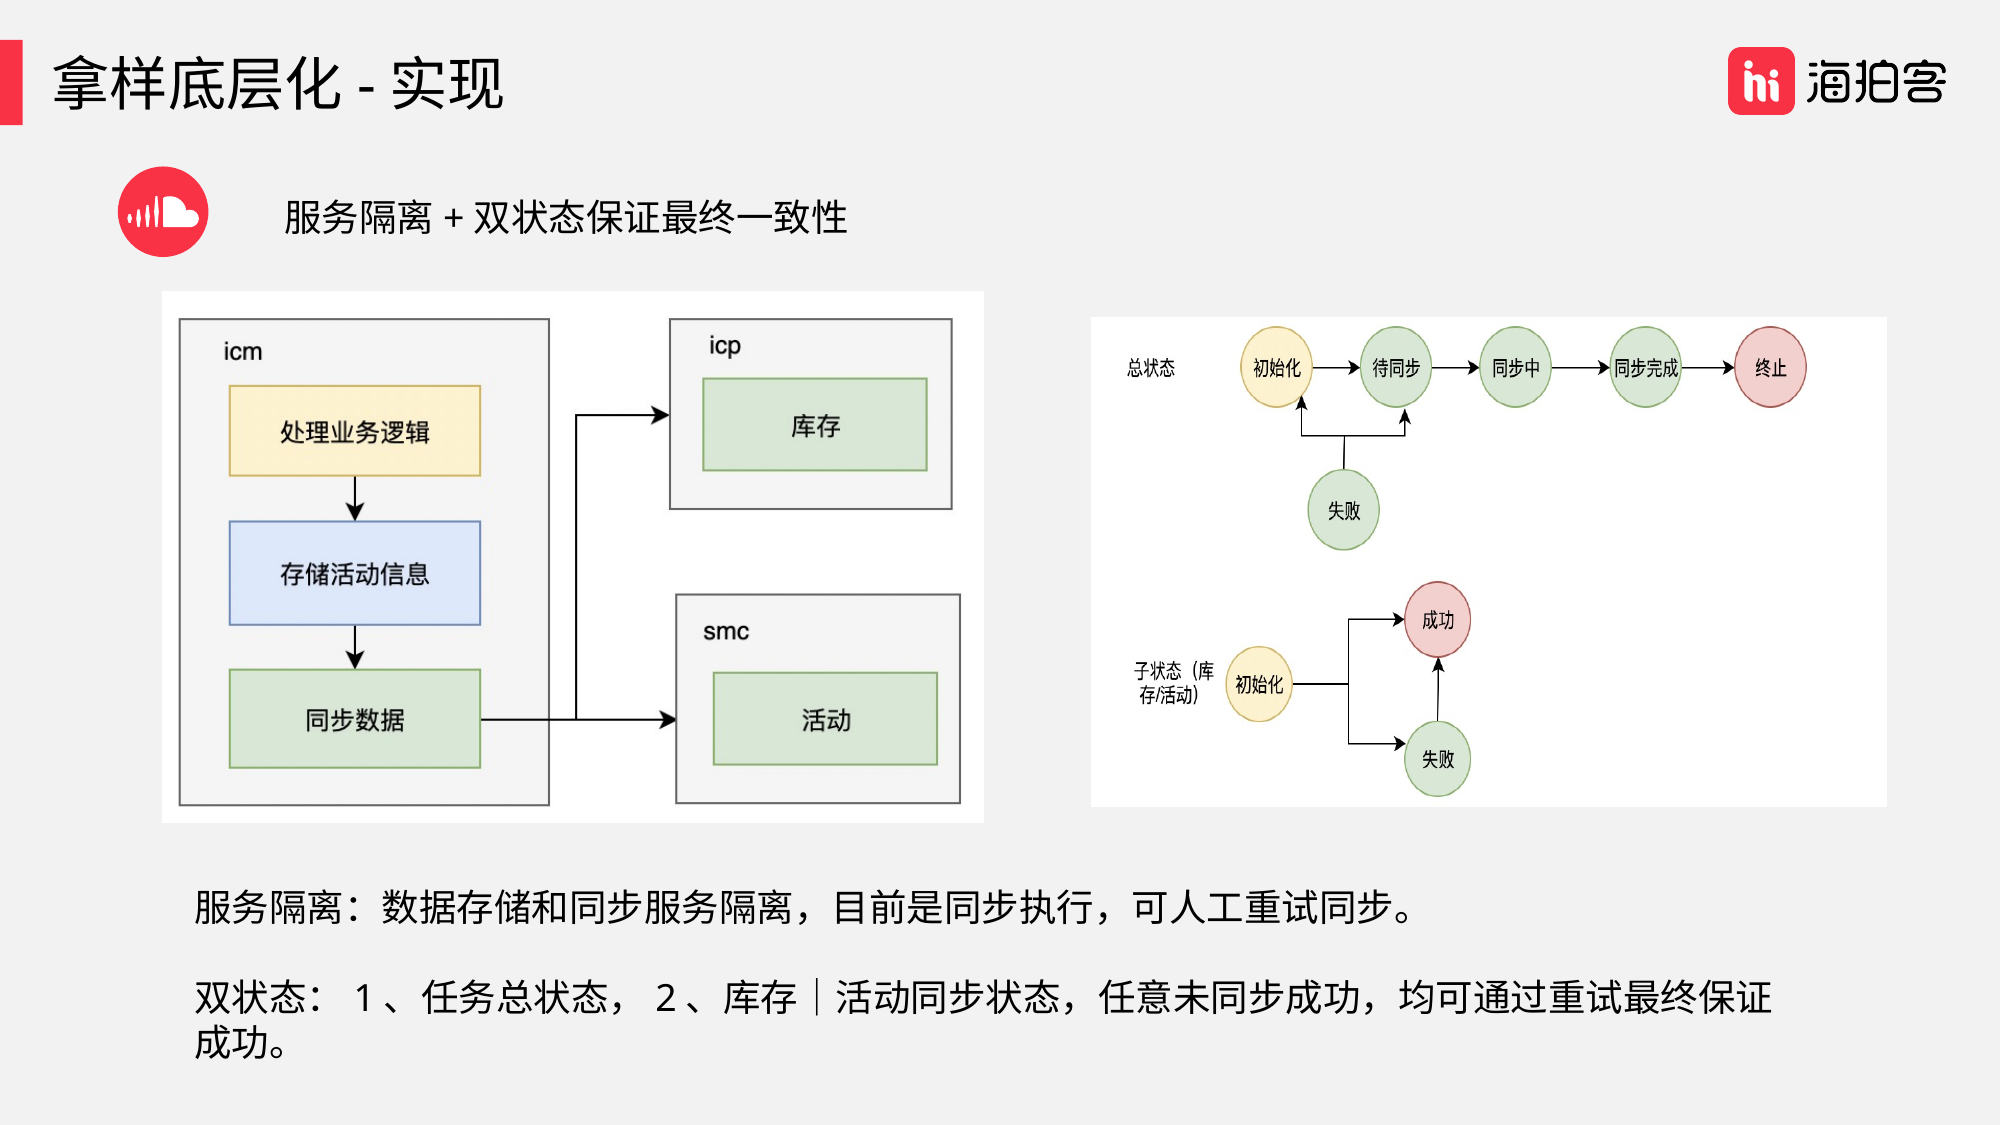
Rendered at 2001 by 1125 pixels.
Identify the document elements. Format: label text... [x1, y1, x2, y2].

picture [1728, 47, 1946, 115]
picture [162, 291, 984, 823]
picture [1091, 317, 1887, 807]
text_box 拿样底层化-实现 [37, 39, 522, 125]
text_box [0, 39, 24, 126]
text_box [117, 166, 209, 257]
text_box 服务隔离：数据存储和同步服务隔离，目前是同步执行，可人工重试同步。 双状态：1、任务总状态，2、库存｜活动同步状态，任意未同步成功，均可通过重试最终保证成功。 [179, 876, 1813, 1071]
text_box 服务隔离+双状态保证最终一致性 [269, 186, 1346, 246]
